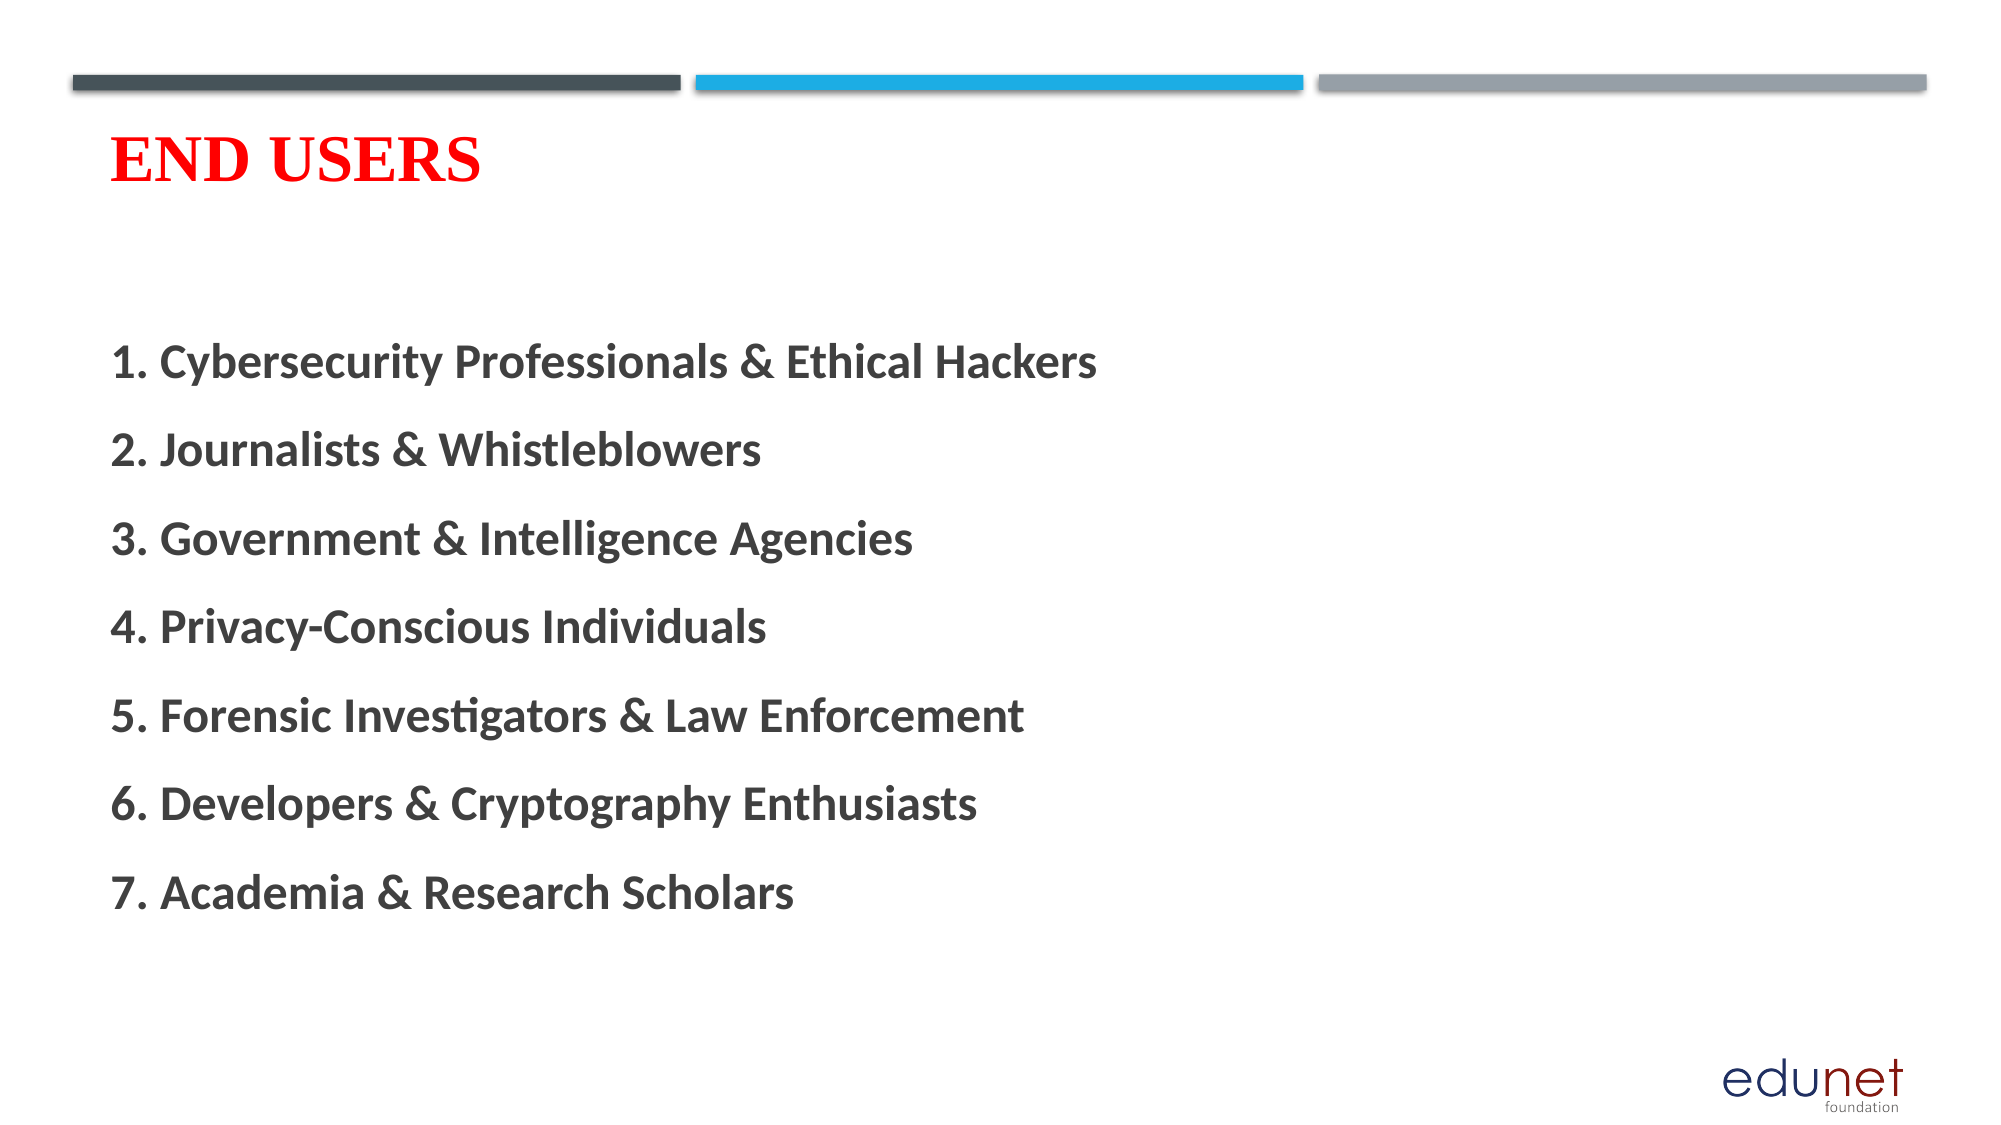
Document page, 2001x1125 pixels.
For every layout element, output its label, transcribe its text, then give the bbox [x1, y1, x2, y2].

list 1. Cybersecurity Professionals & Ethical Hackers 2. Journalists & Whistleblowers 3. Government & Intelligence Agencies 4. Privacy-Conscious Individuals 5. Forensic Investigators & Law Enforcement 6. Developers & Cryptography Enthusiasts 7. Academia & Research Scholars [95, 261, 1905, 981]
picture [1719, 1056, 1905, 1116]
title End users [95, 115, 1905, 203]
